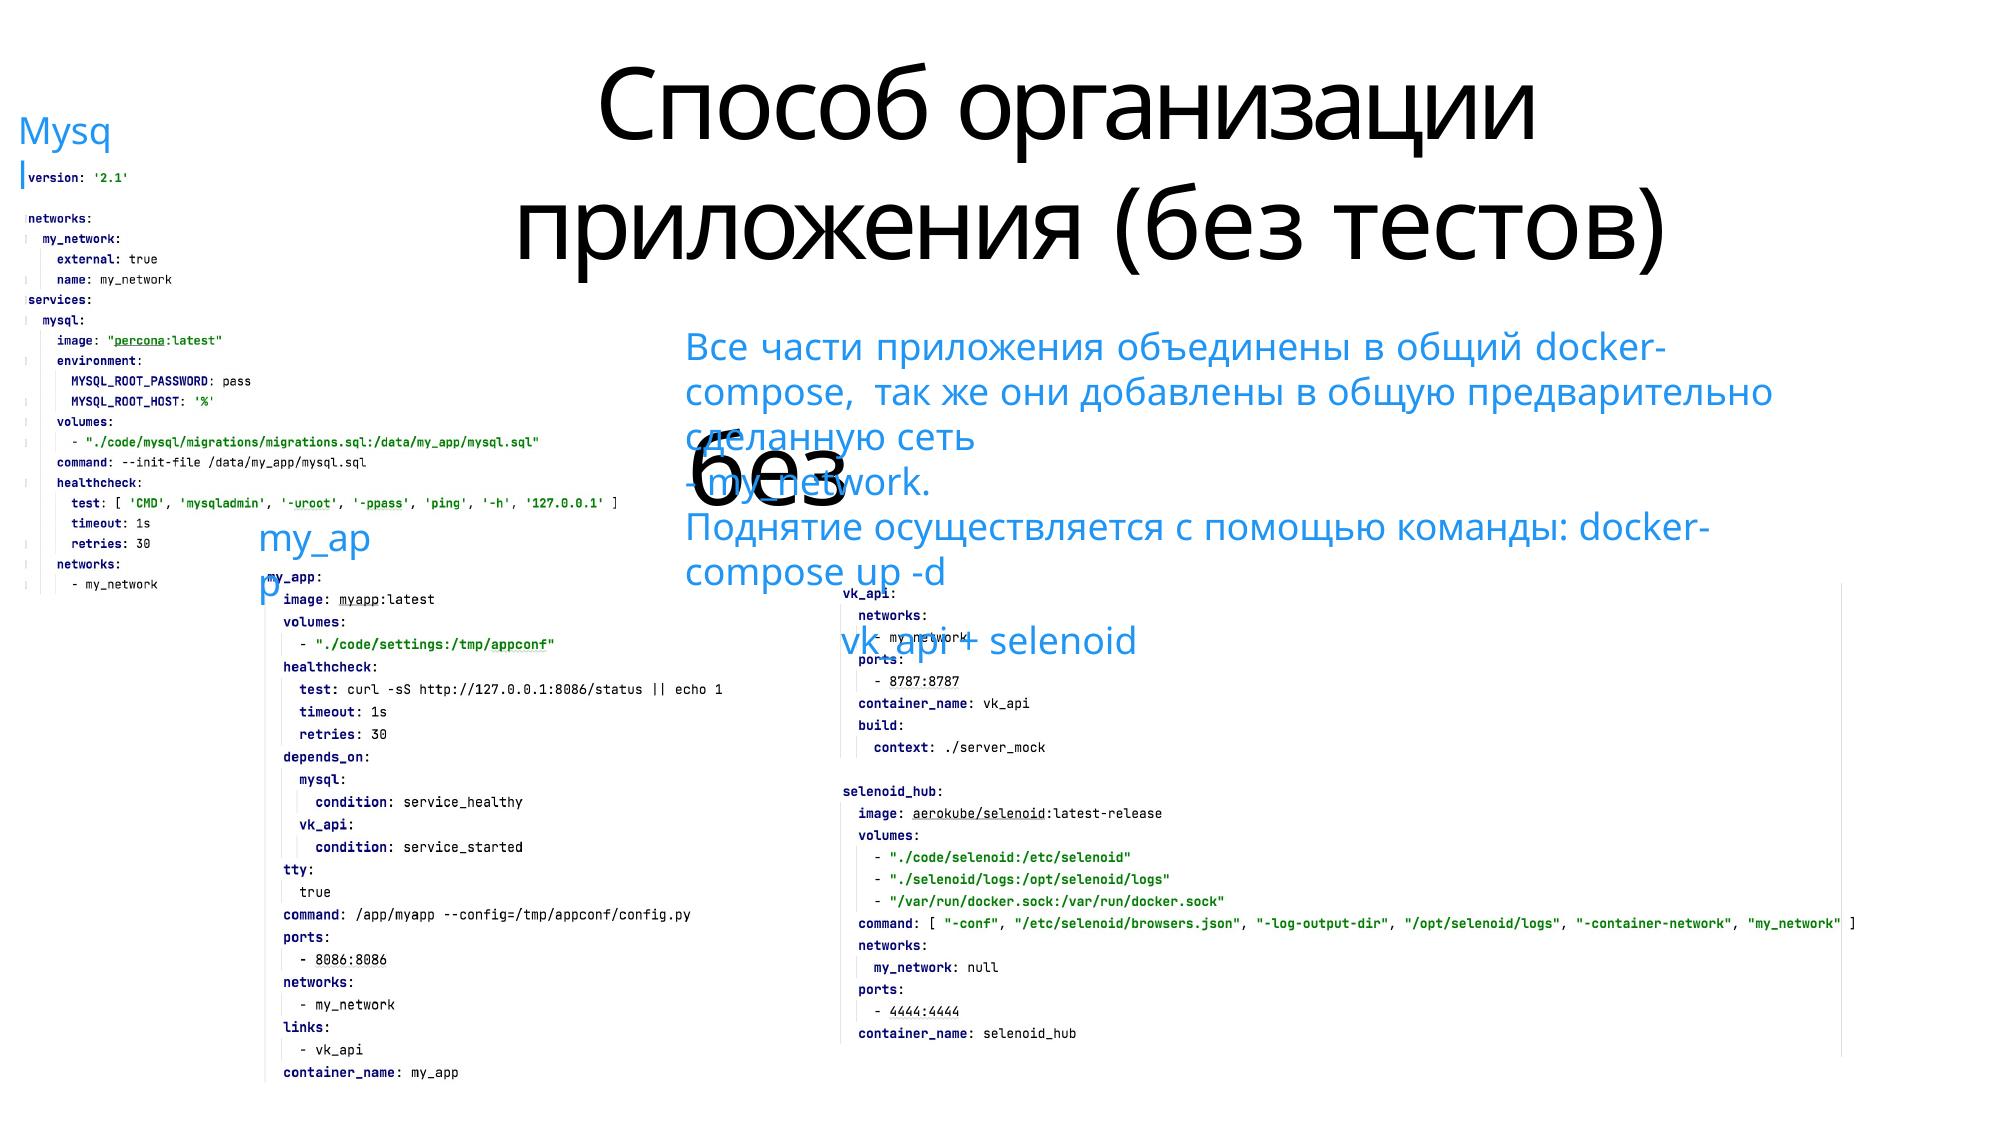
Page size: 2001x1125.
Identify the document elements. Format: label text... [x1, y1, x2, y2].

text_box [45, 0, 1931, 1079]
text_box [24, 168, 1858, 1091]
text_box Mysql [15, 105, 39, 198]
